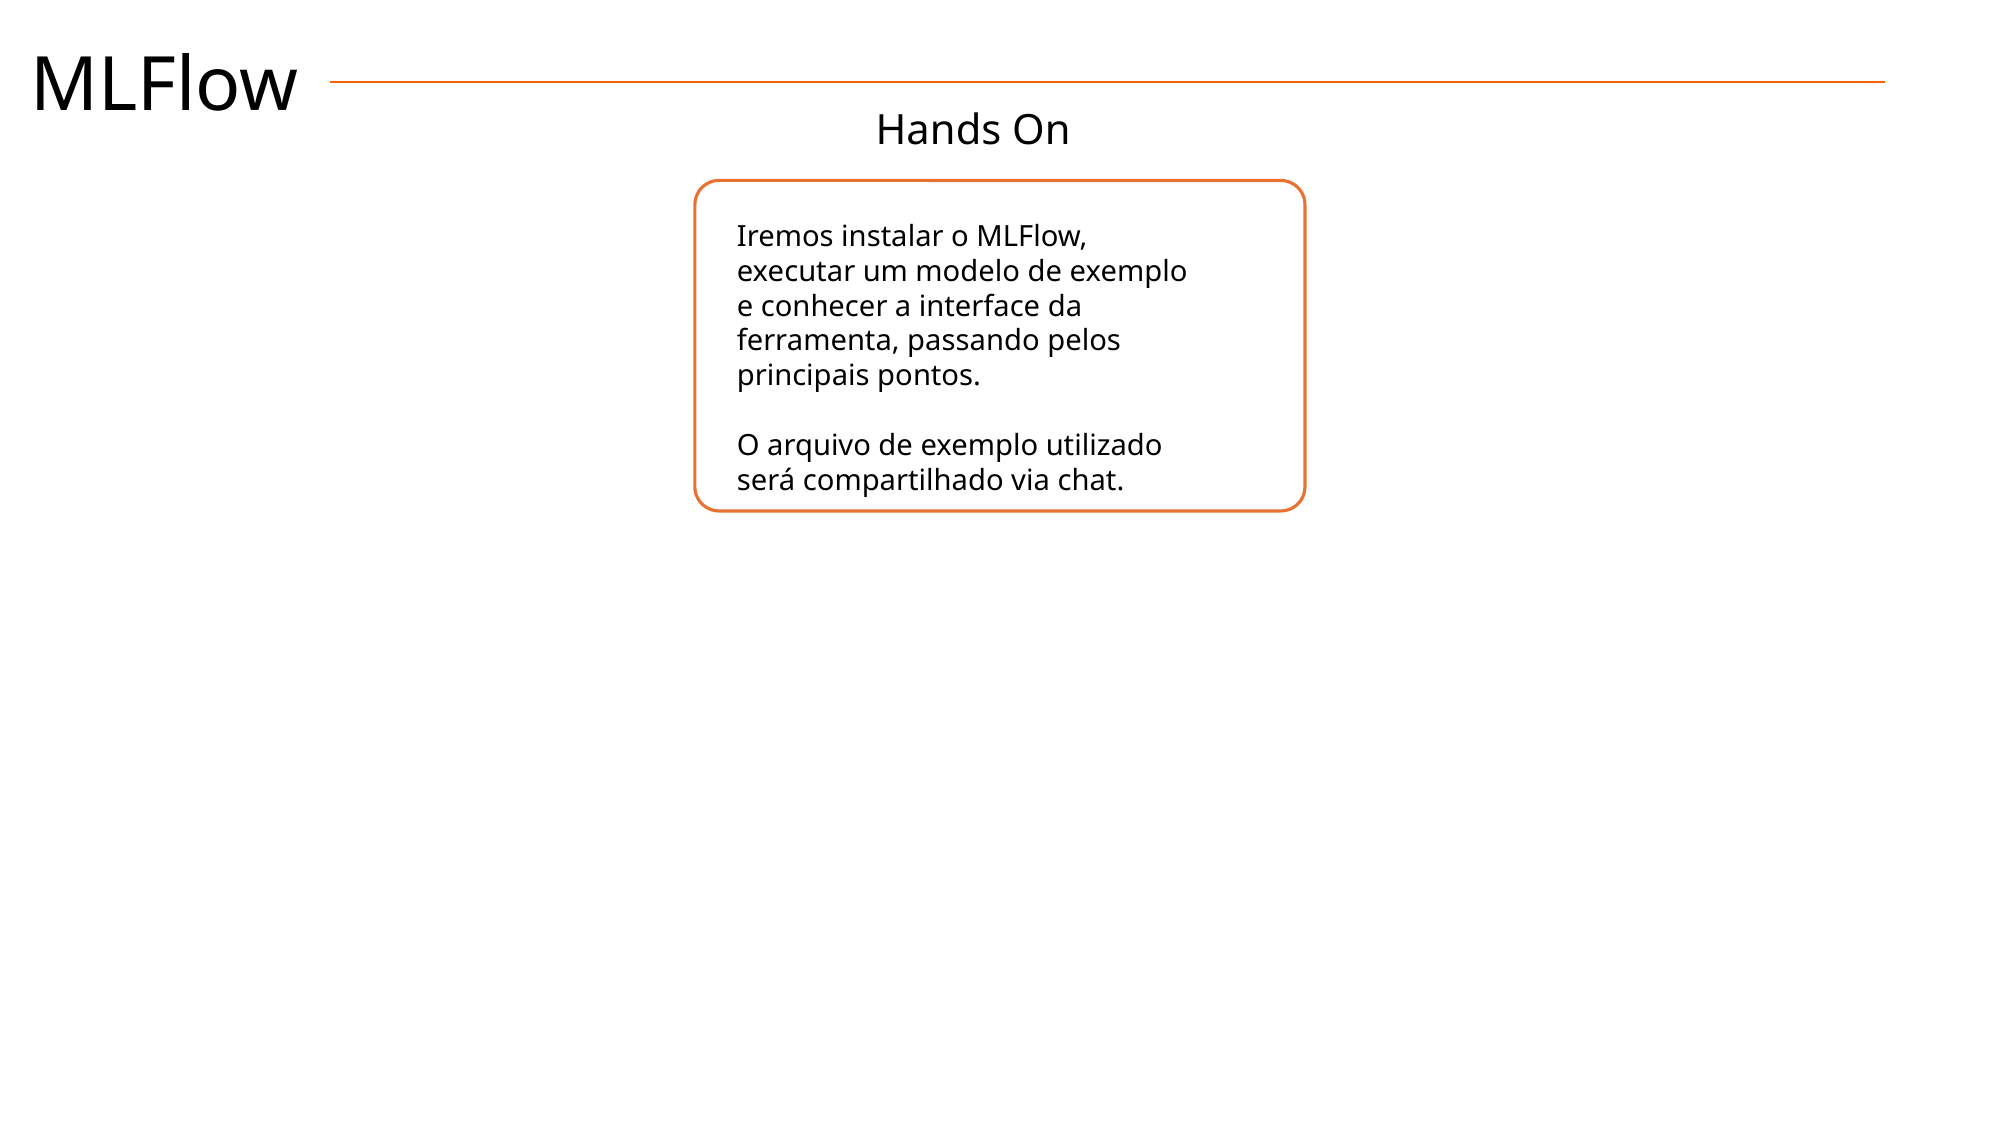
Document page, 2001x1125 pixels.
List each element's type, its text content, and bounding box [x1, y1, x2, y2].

text_box Iremos instalar o MLFlow, executar um modelo de exemplo e conhecer a interface da ferramenta, passando pelos principais pontos. O arquivo de exemplo utilizado será compartilhado via chat. [722, 209, 1225, 504]
text_box [693, 178, 1307, 513]
text_box Hands On [803, 95, 1143, 161]
text_box MLFlow [15, 28, 314, 134]
